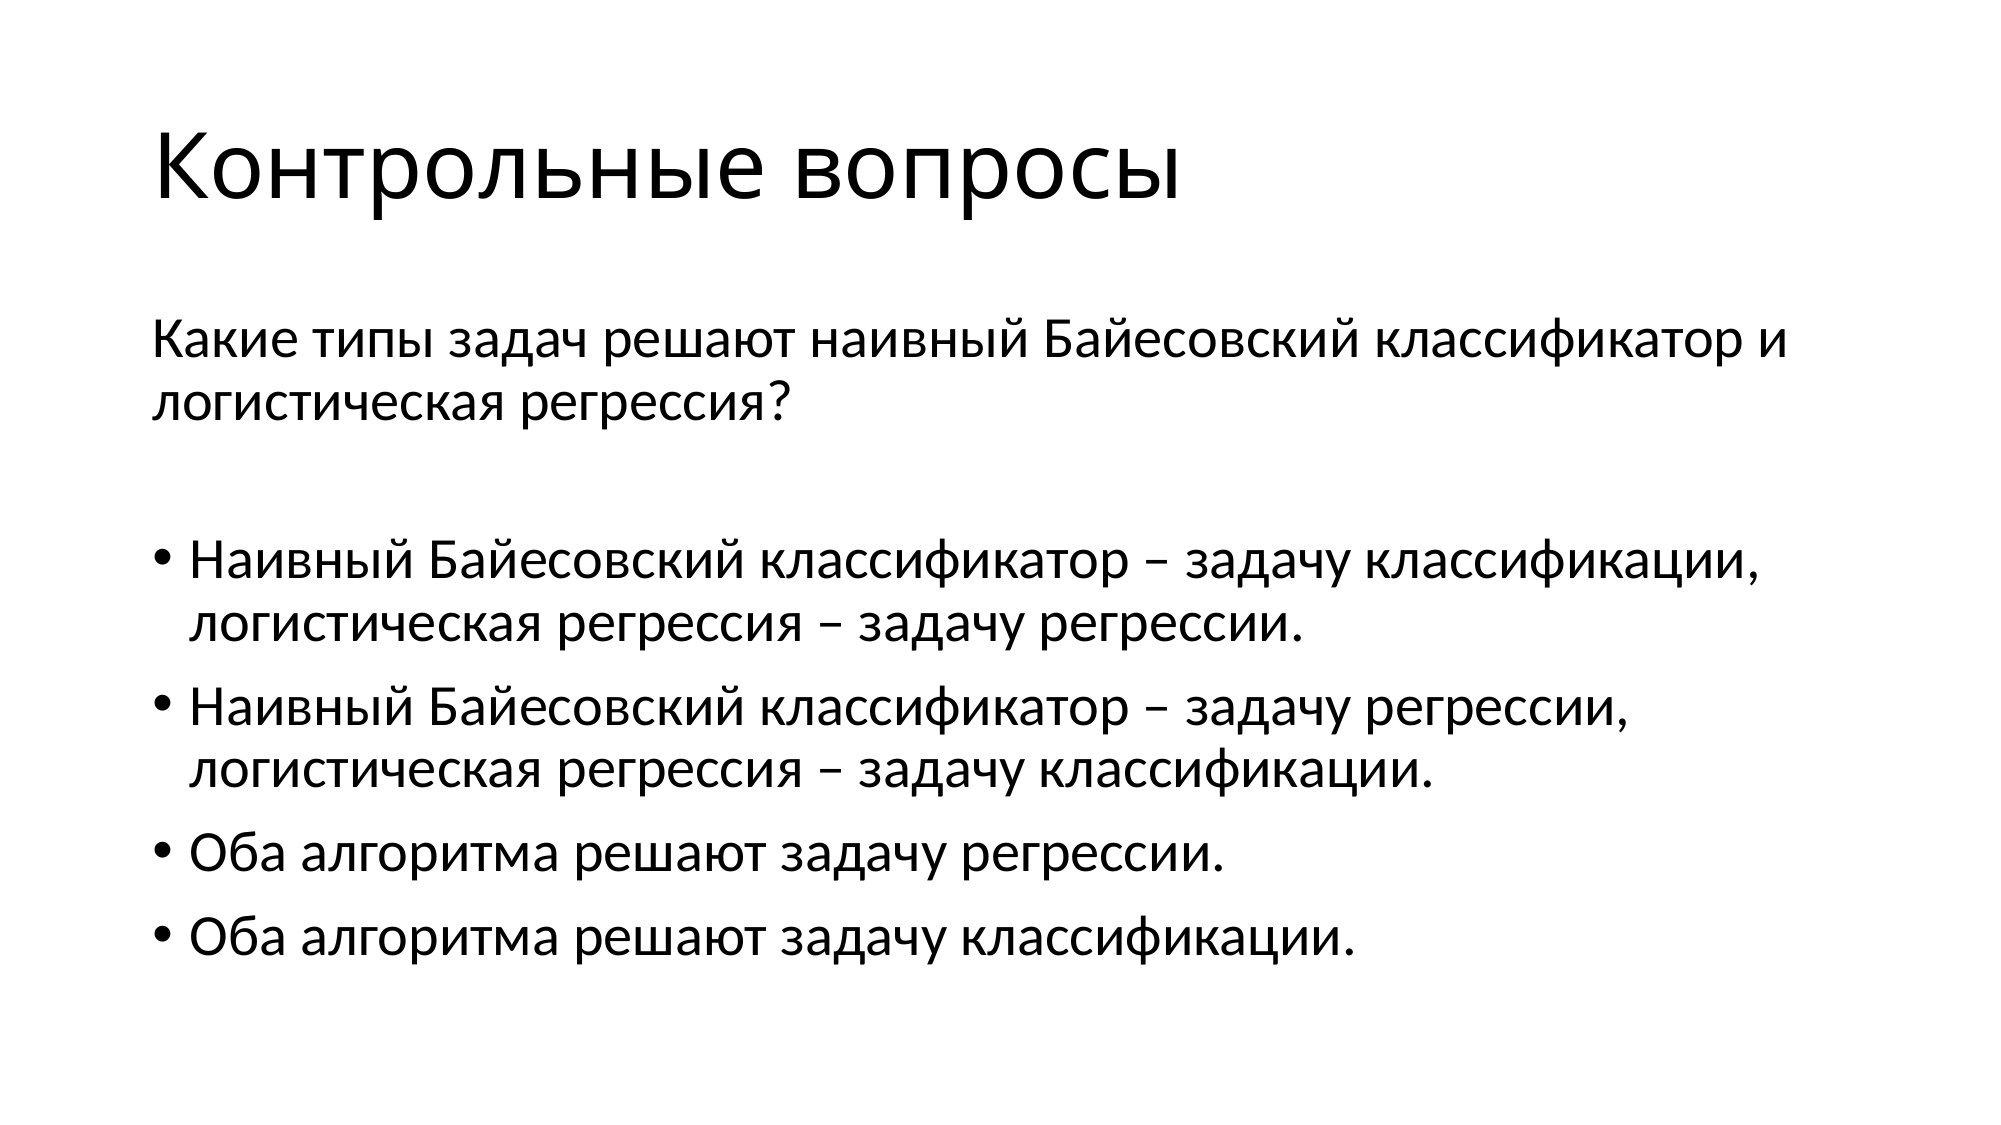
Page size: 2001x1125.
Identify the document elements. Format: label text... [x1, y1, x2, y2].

title Контрольные вопросы [137, 59, 1863, 278]
list Какие типы задач решают наивный Байесовский классификатор и логистическая регрессия? Наивный Байесовский классификатор – задачу классификации, логистическая регрессия – задачу регрессии. Наивный Байесовский классификатор – задачу регрессии, логистическая регрессия – задачу классификации. Оба алгоритма решают задачу регрессии. Оба алгоритма решают задачу классификации. [137, 299, 1863, 1014]
